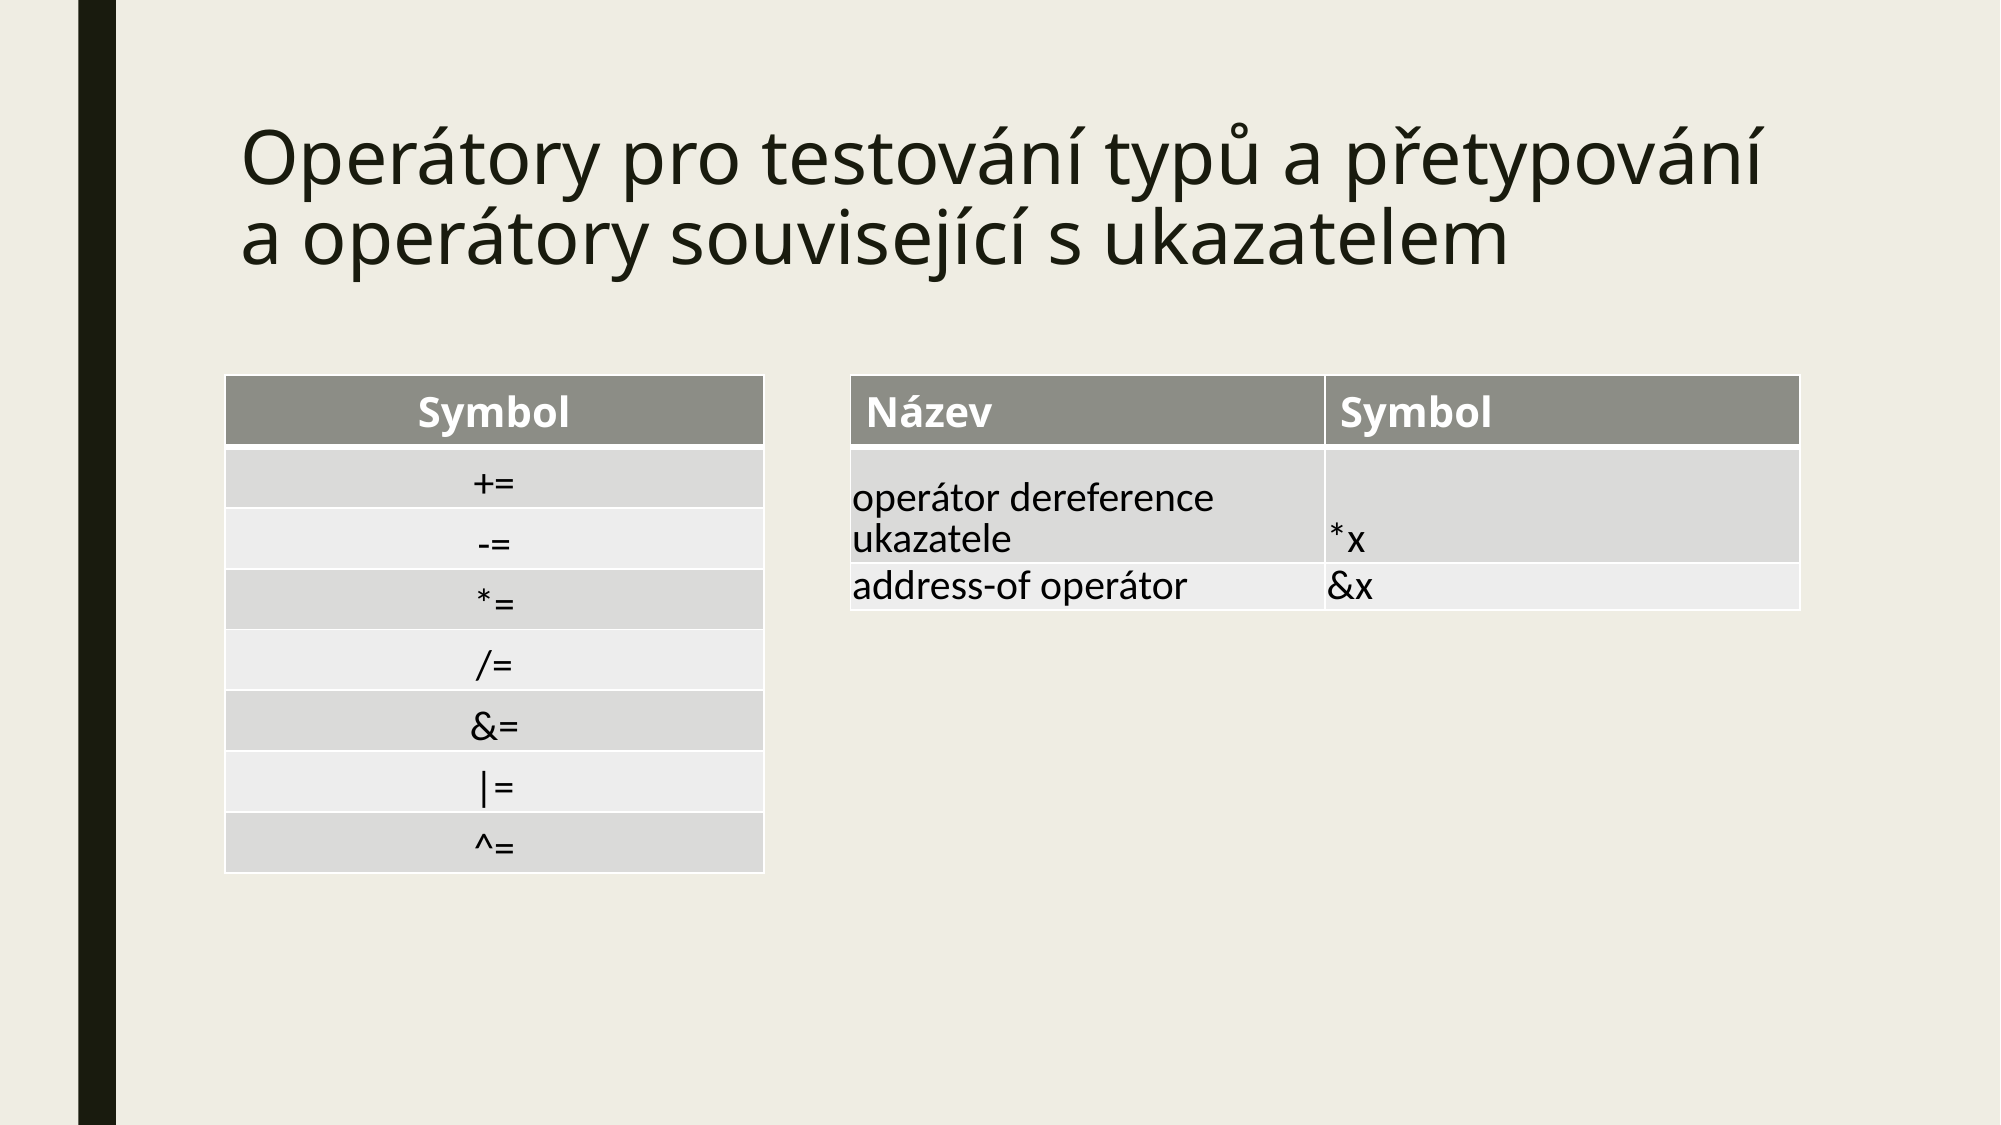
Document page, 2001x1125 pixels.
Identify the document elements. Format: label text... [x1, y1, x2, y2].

table_cell &= [226, 691, 763, 750]
table_cell ^= [226, 813, 763, 872]
table_header Název [851, 376, 1324, 444]
table_cell &x [1326, 564, 1799, 609]
table_cell /= [226, 630, 763, 689]
title Operátory pro testování typů a přetypování a operátory související s ukazatelem [225, 112, 1800, 357]
table_cell |= [226, 752, 763, 811]
table_cell *x [1326, 450, 1799, 562]
table_header Symbol [1326, 376, 1799, 444]
table_cell address-of operátor [851, 564, 1324, 609]
table_cell -= [226, 509, 763, 568]
table_cell *= [226, 570, 763, 629]
table_header Symbol [226, 376, 763, 444]
table_cell += [226, 450, 763, 507]
table_cell operátor dereference ukazatele [851, 450, 1324, 562]
